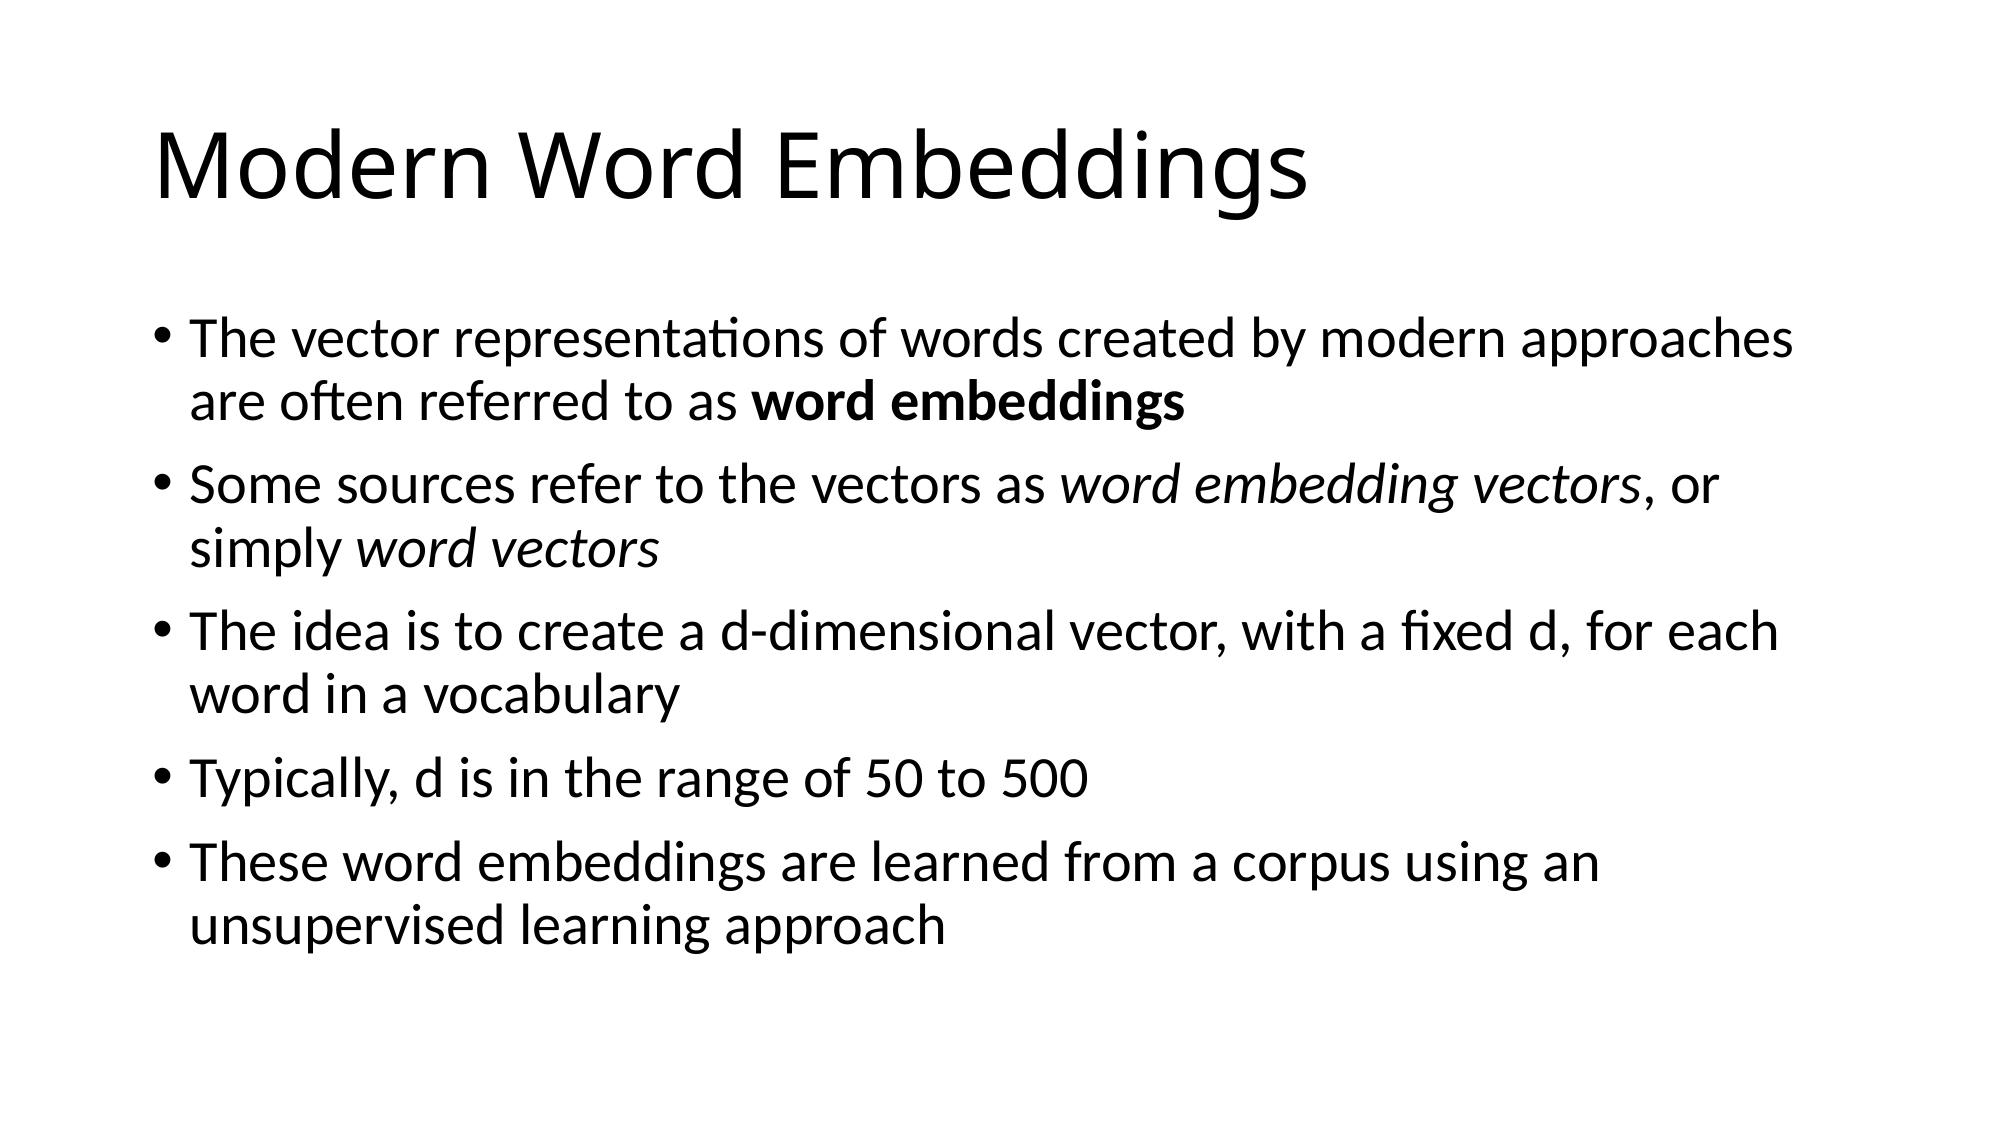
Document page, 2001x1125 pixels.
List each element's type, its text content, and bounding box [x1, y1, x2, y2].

title Modern Word Embeddings [137, 59, 1863, 278]
list The vector representations of words created by modern approaches are often referred to as word embeddings Some sources refer to the vectors as word embedding vectors, or simply word vectors The idea is to create a d-dimensional vector, with a fixed d, for each word in a vocabulary Typically, d is in the range of 50 to 500 These word embeddings are learned from a corpus using an unsupervised learning approach [137, 299, 1863, 1014]
